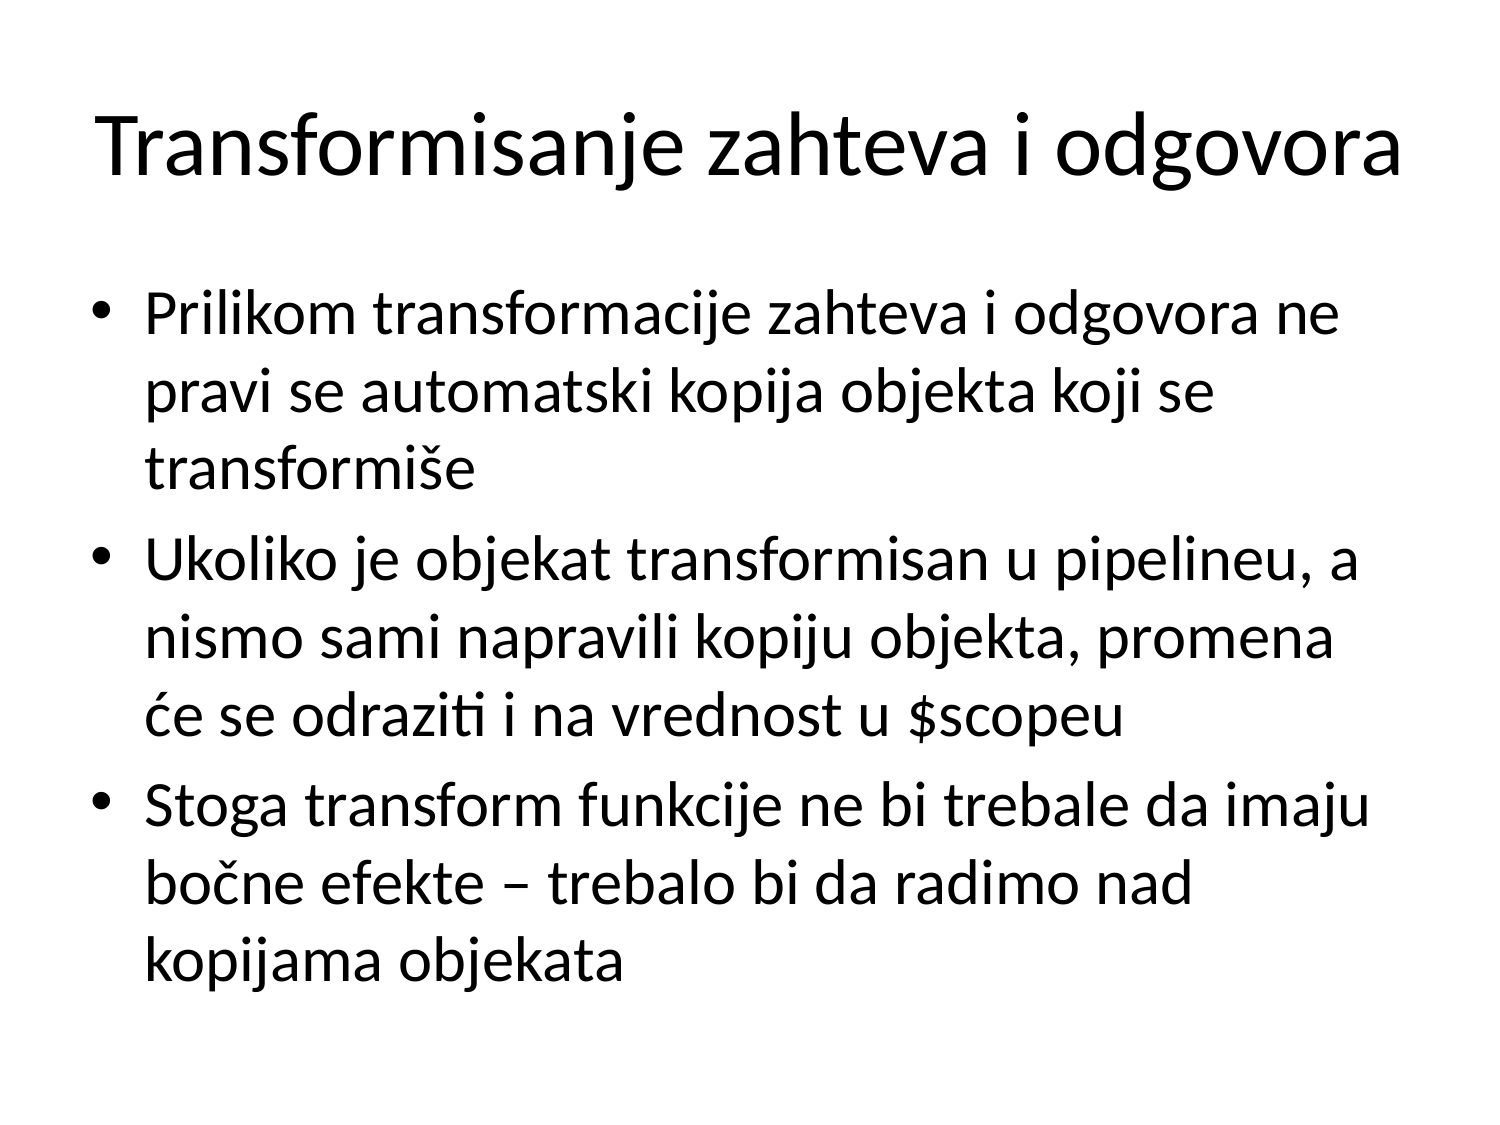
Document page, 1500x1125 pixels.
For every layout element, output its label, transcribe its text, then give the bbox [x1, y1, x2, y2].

list Prilikom transformacije zahteva i odgovora ne pravi se automatski kopija objekta koji se transformiše Ukoliko je objekat transformisan u pipelineu, a nismo sami napravili kopiju objekta, promena će se odraziti i na vrednost u $scopeu Stoga transform funkcije ne bi trebale da imaju bočne efekte – trebalo bi da radimo nad kopijama objekata [75, 262, 1425, 1005]
title Transformisanje zahteva i odgovora [75, 45, 1425, 233]
